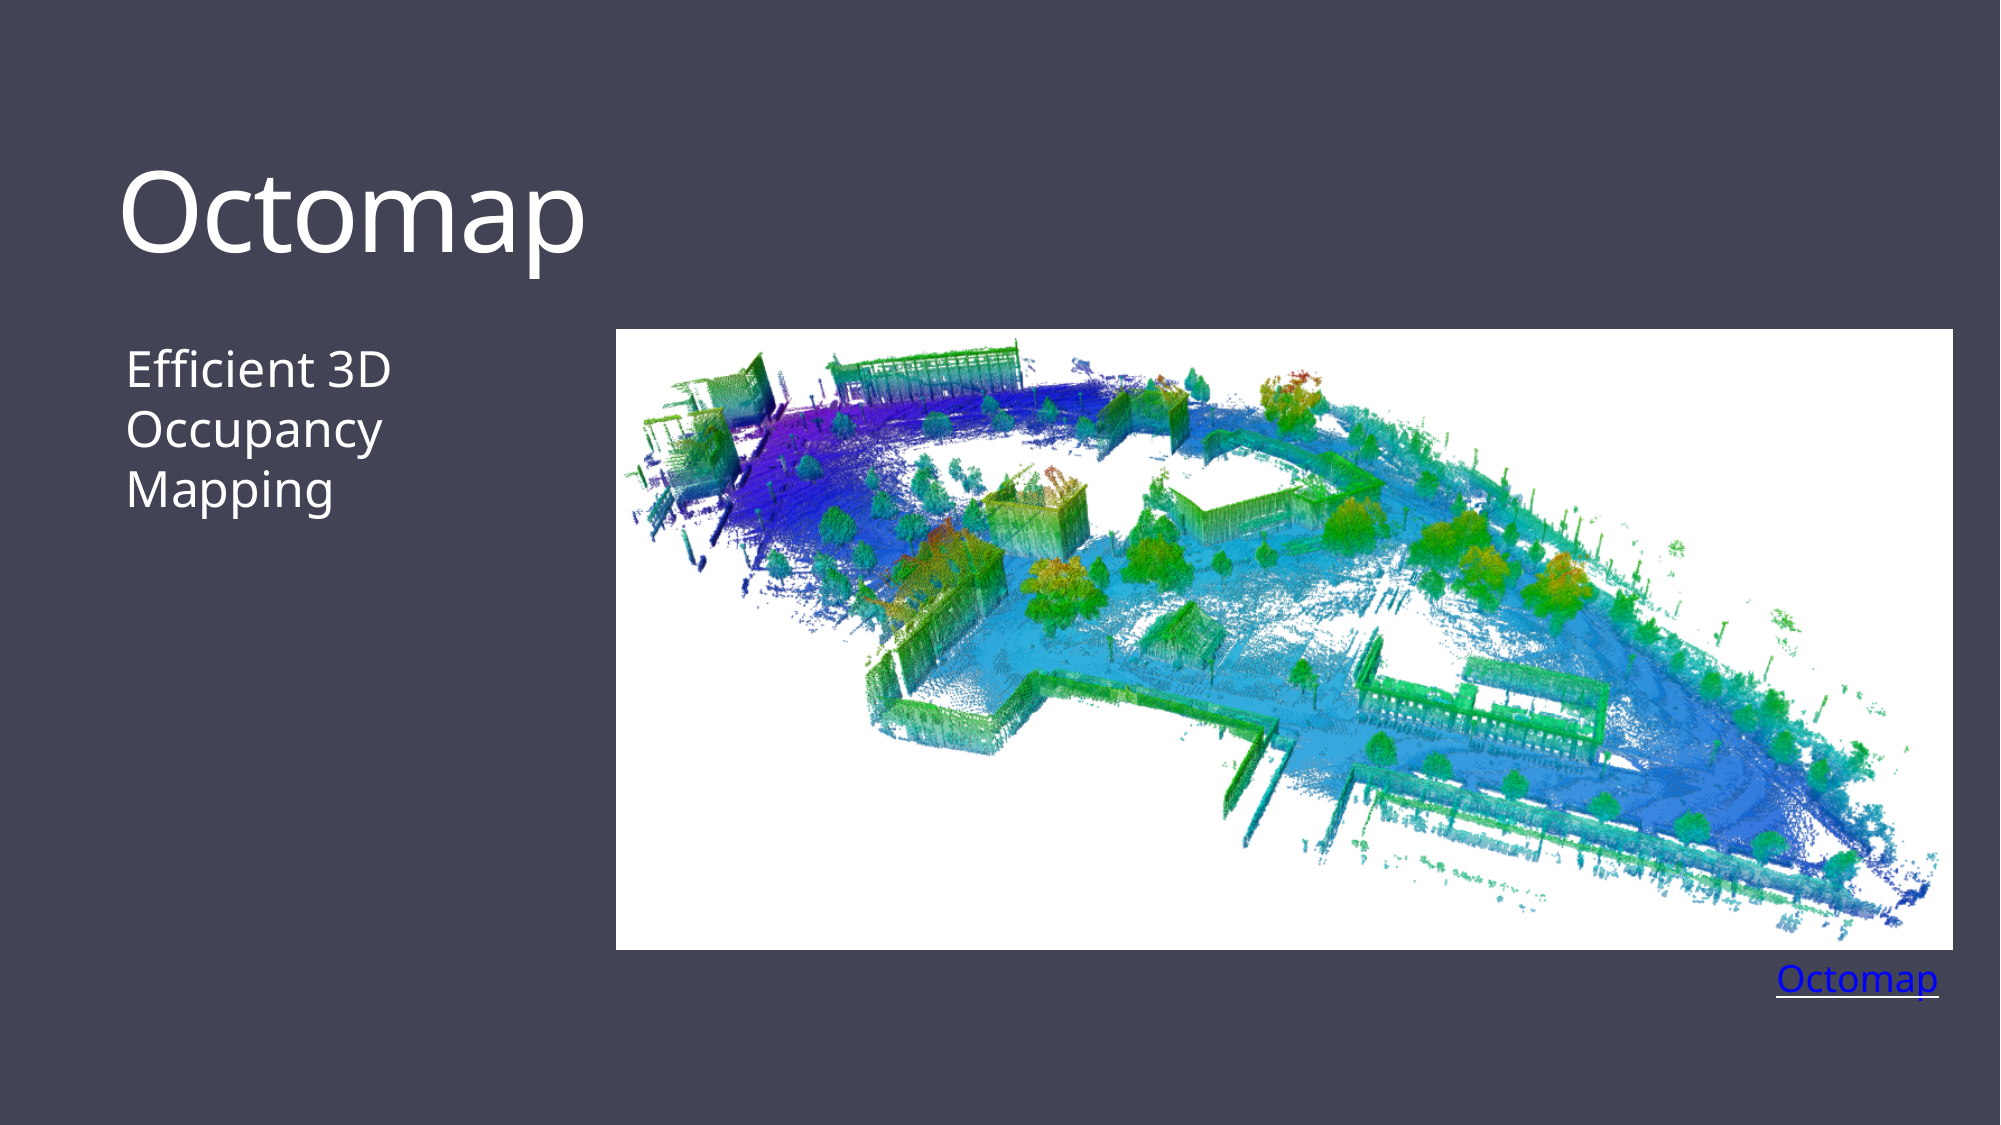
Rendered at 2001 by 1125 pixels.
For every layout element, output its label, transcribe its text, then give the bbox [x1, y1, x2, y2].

picture [616, 329, 1954, 950]
text_box Efficient 3D Occupancy Mapping [111, 329, 608, 948]
text_box Octomap [1410, 956, 1954, 1008]
text_box Octomap [101, 81, 1870, 354]
